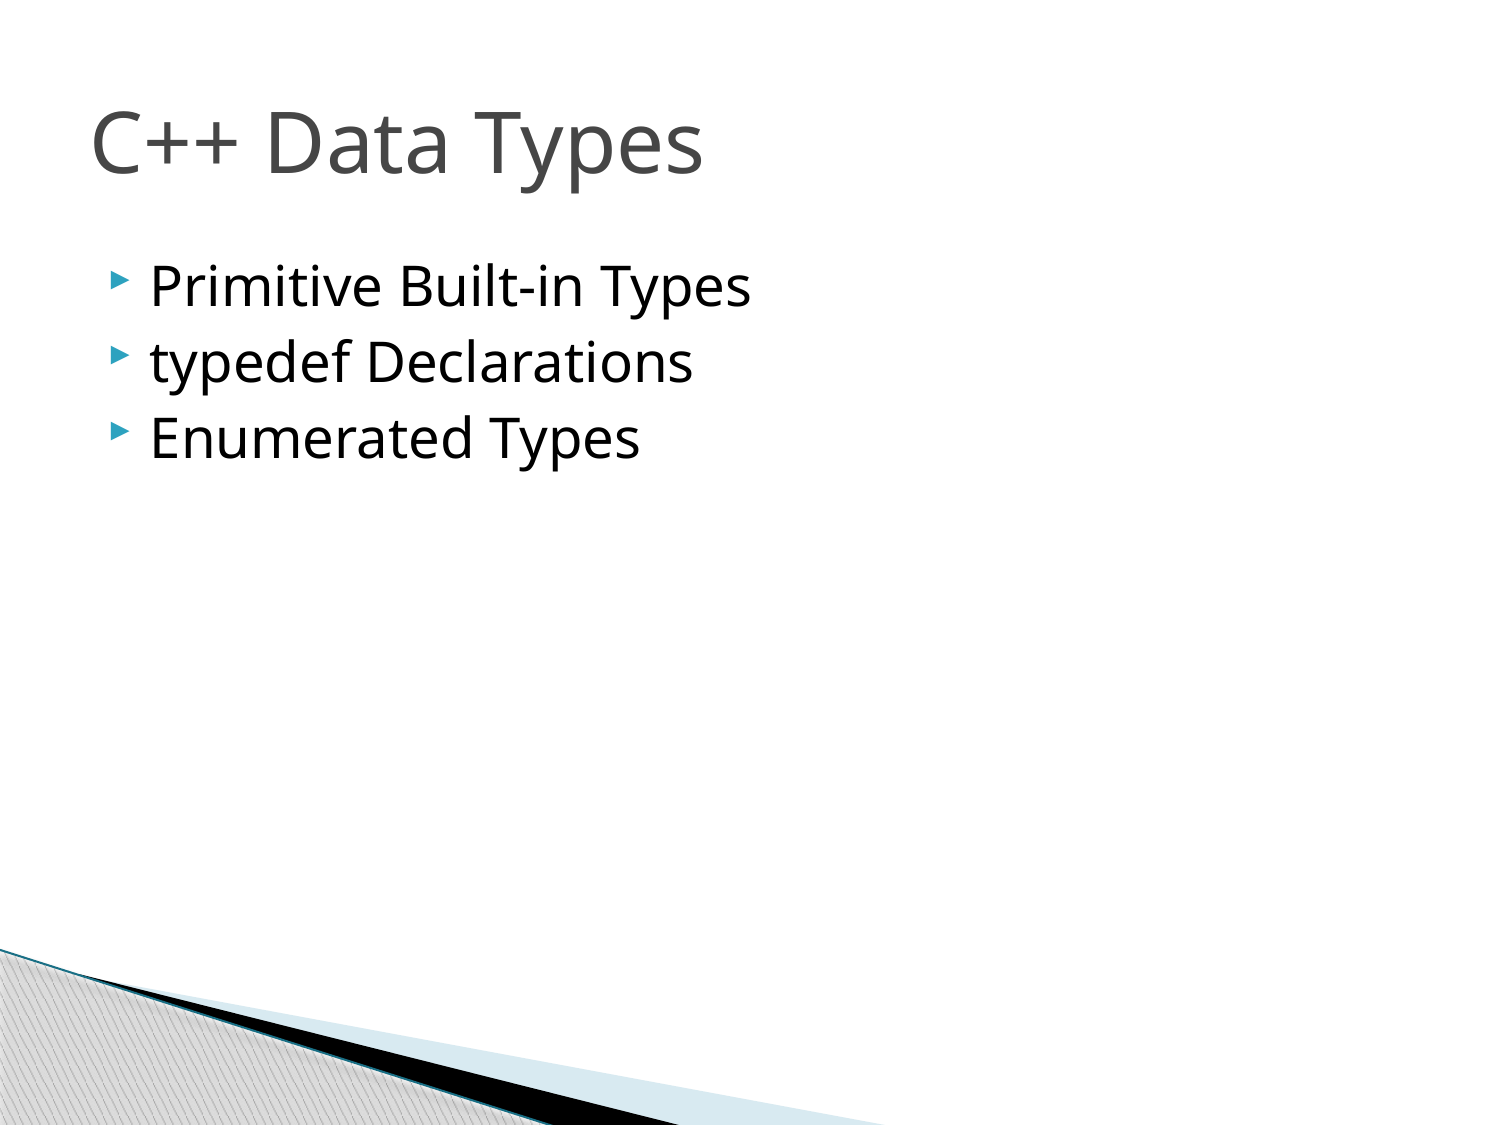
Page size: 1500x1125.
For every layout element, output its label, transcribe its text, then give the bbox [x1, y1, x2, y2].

list Primitive Built-in Types typedef Declarations Enumerated Types [75, 243, 1425, 986]
title C++ Data Types [75, 45, 1425, 233]
